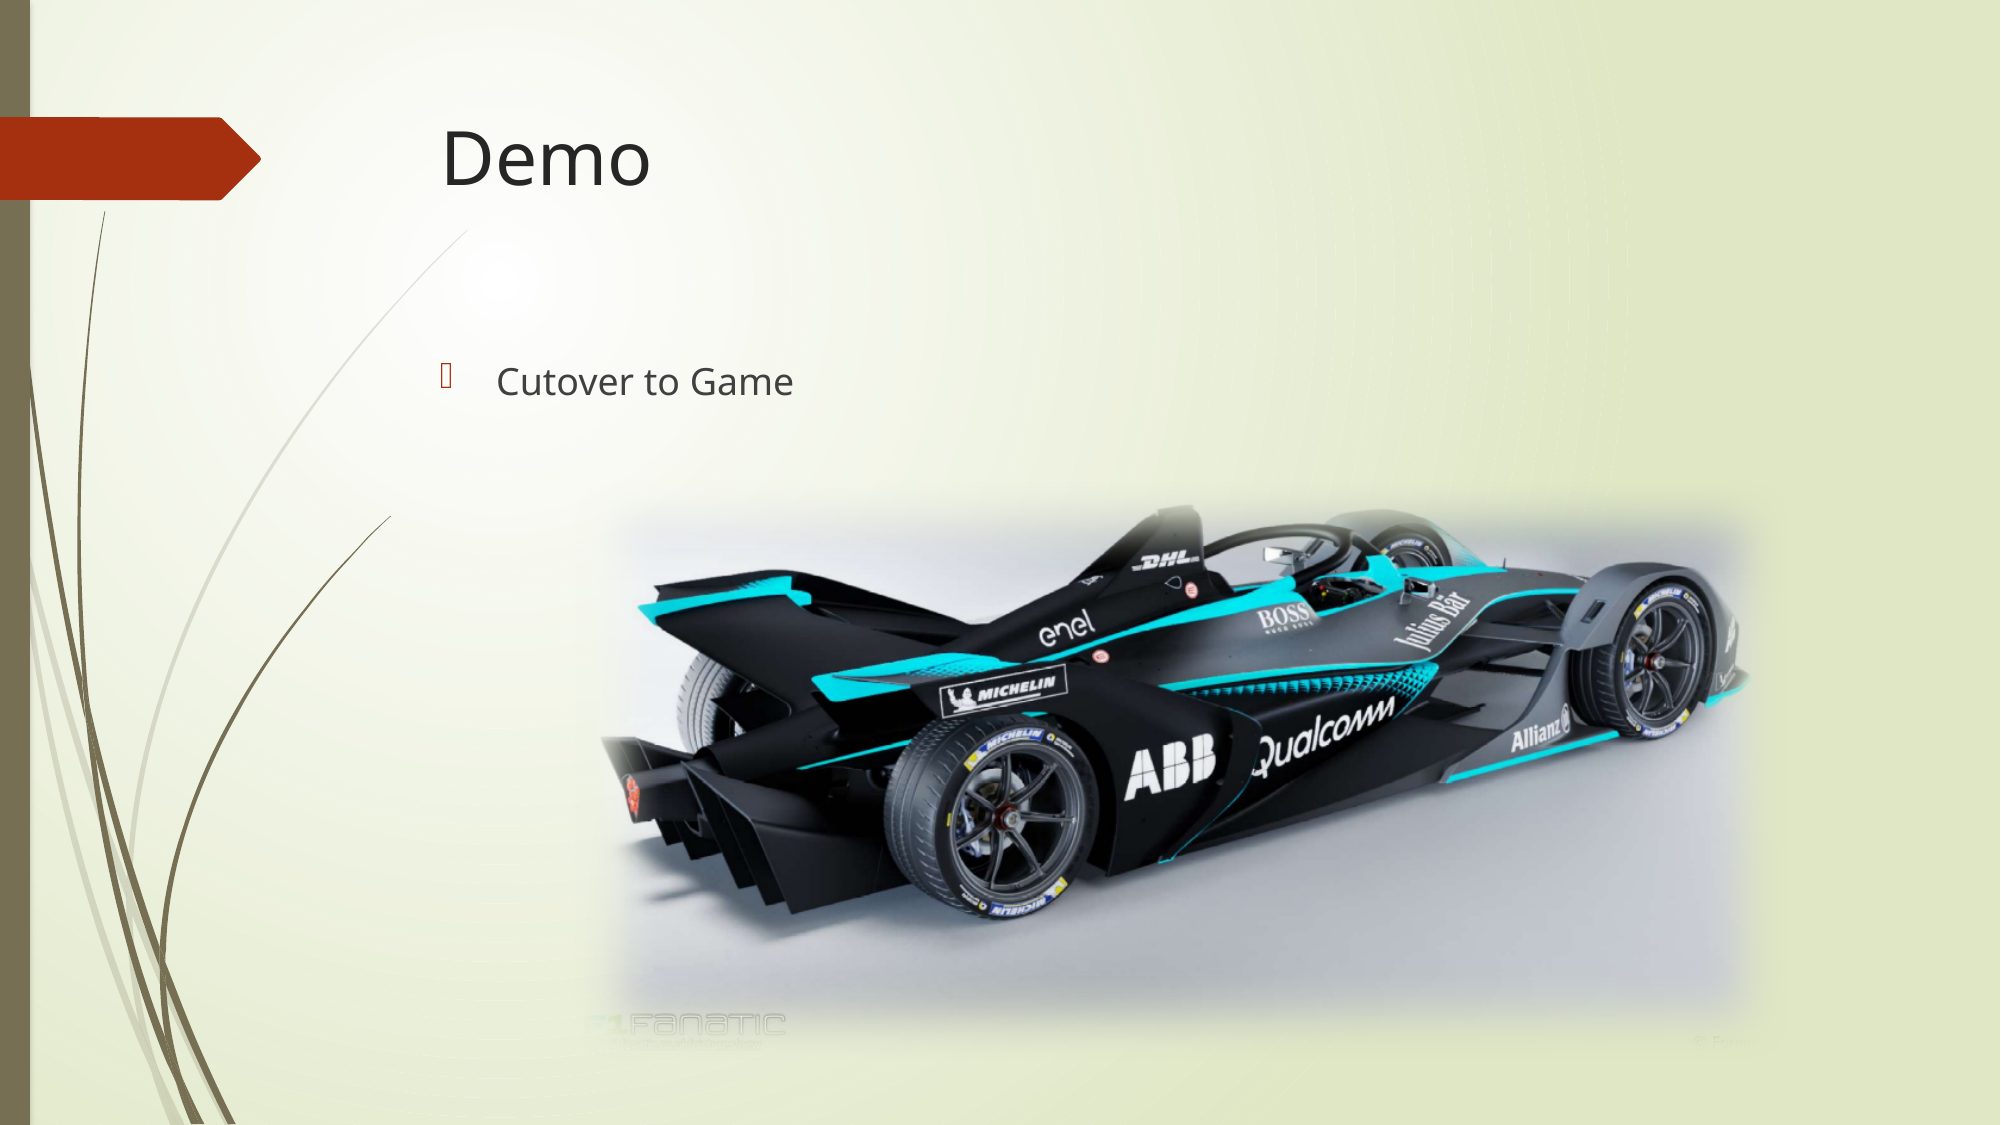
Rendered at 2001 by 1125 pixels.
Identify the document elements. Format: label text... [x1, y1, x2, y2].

picture [571, 478, 1791, 1060]
title Demo [425, 102, 1888, 313]
list Cutover to Game [424, 350, 1888, 970]
